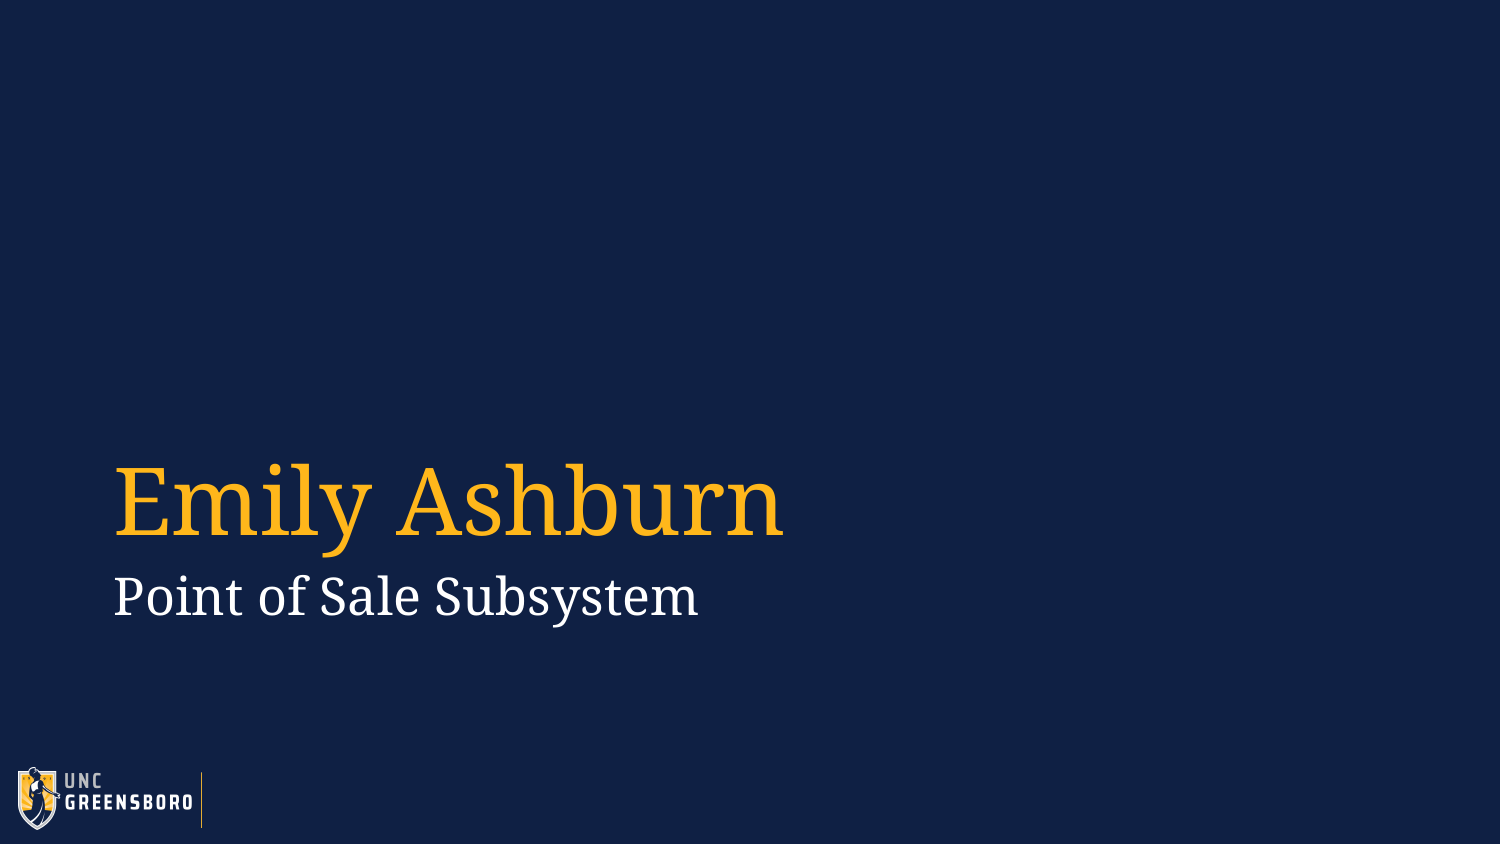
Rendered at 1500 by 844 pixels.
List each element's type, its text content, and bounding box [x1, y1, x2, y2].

picture [18, 767, 202, 830]
list Point of Sale Subsystem [102, 564, 1397, 750]
title Emily Ashburn [102, 210, 1397, 562]
